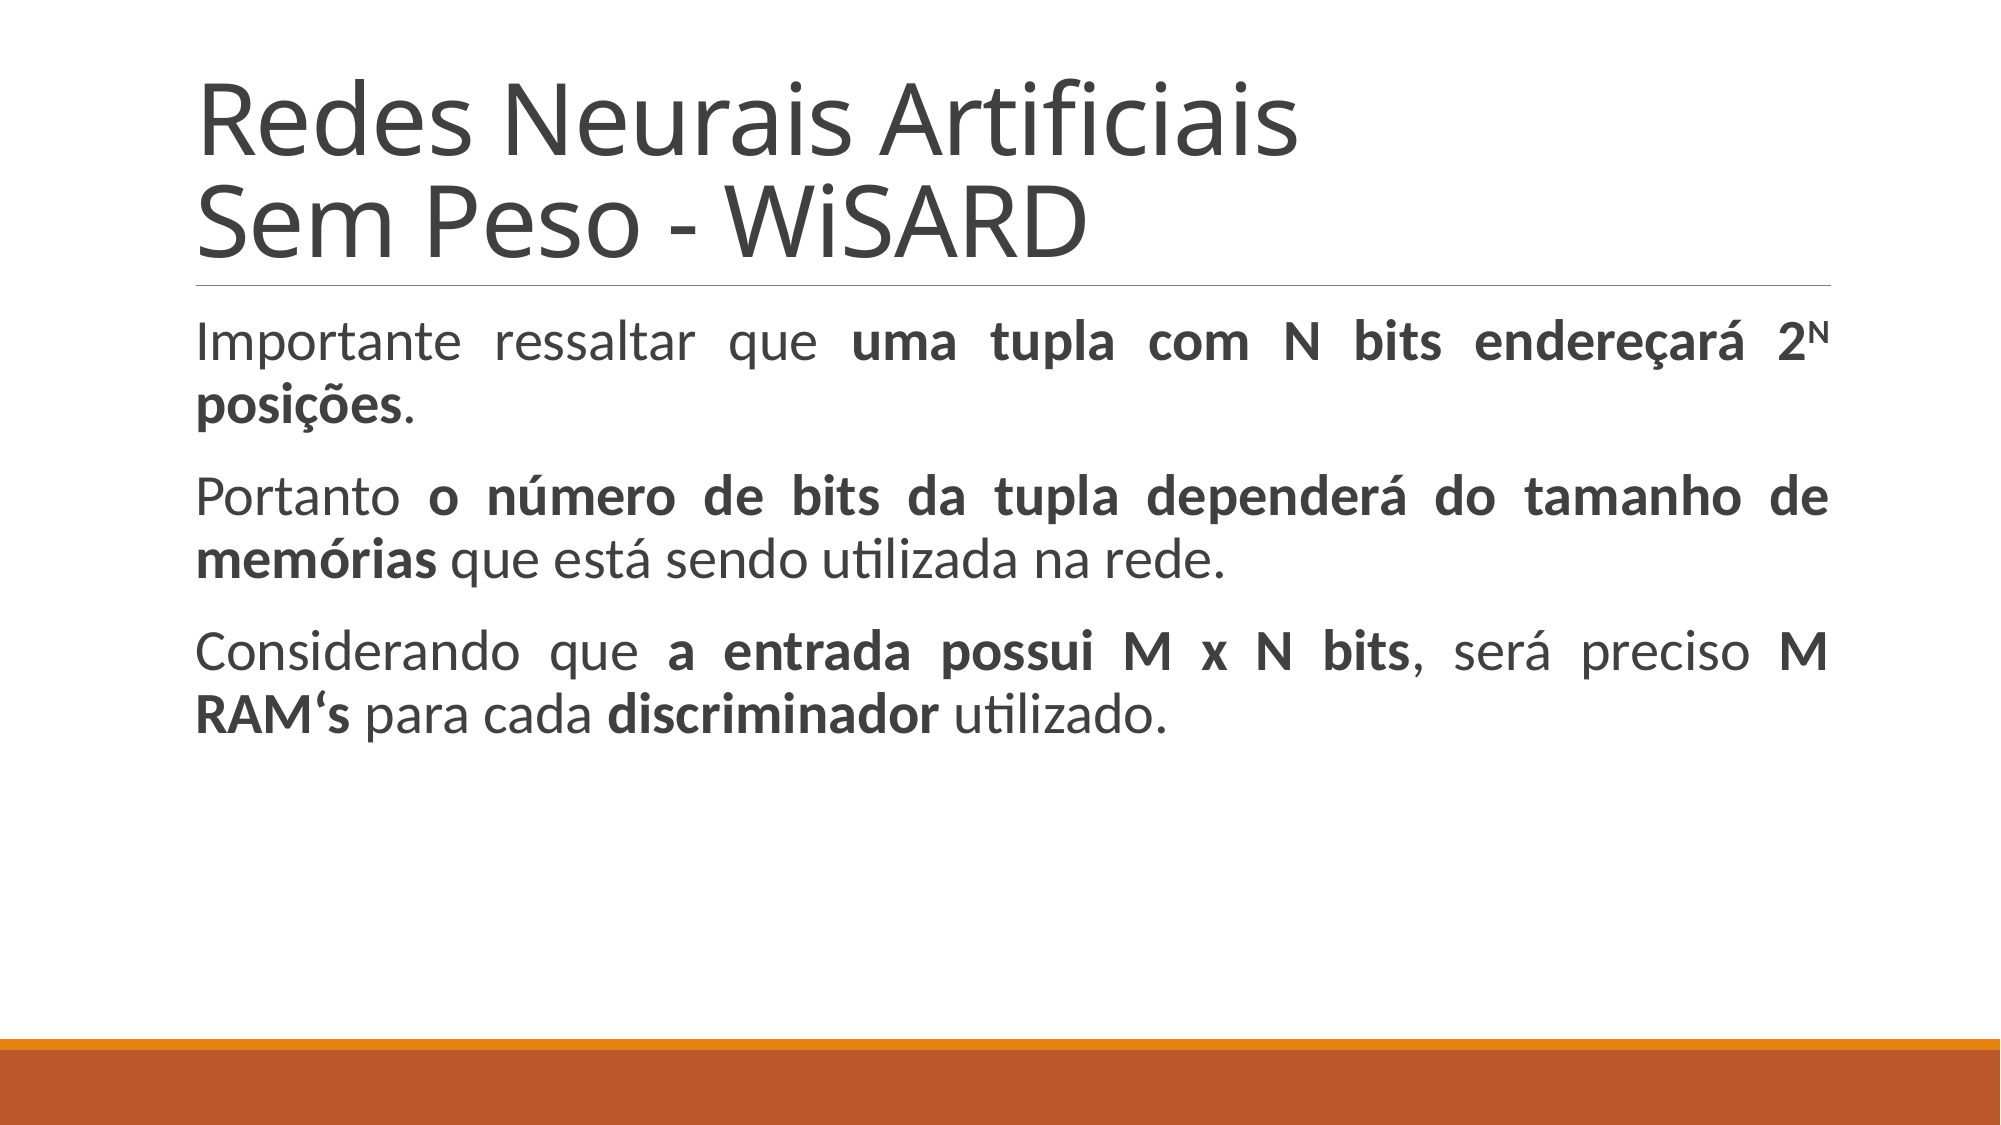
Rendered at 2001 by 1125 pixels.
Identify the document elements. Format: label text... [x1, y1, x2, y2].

title Redes Neurais Artificiais Sem Peso - WiSARD [180, 47, 1830, 285]
list Importante ressaltar que uma tupla com N bits endereçará 2N posições. Portanto o número de bits da tupla dependerá do tamanho de memórias que está sendo utilizada na rede. Considerando que a entrada possui M x N bits, será preciso M RAM‘s para cada discriminador utilizado. [180, 302, 1830, 963]
